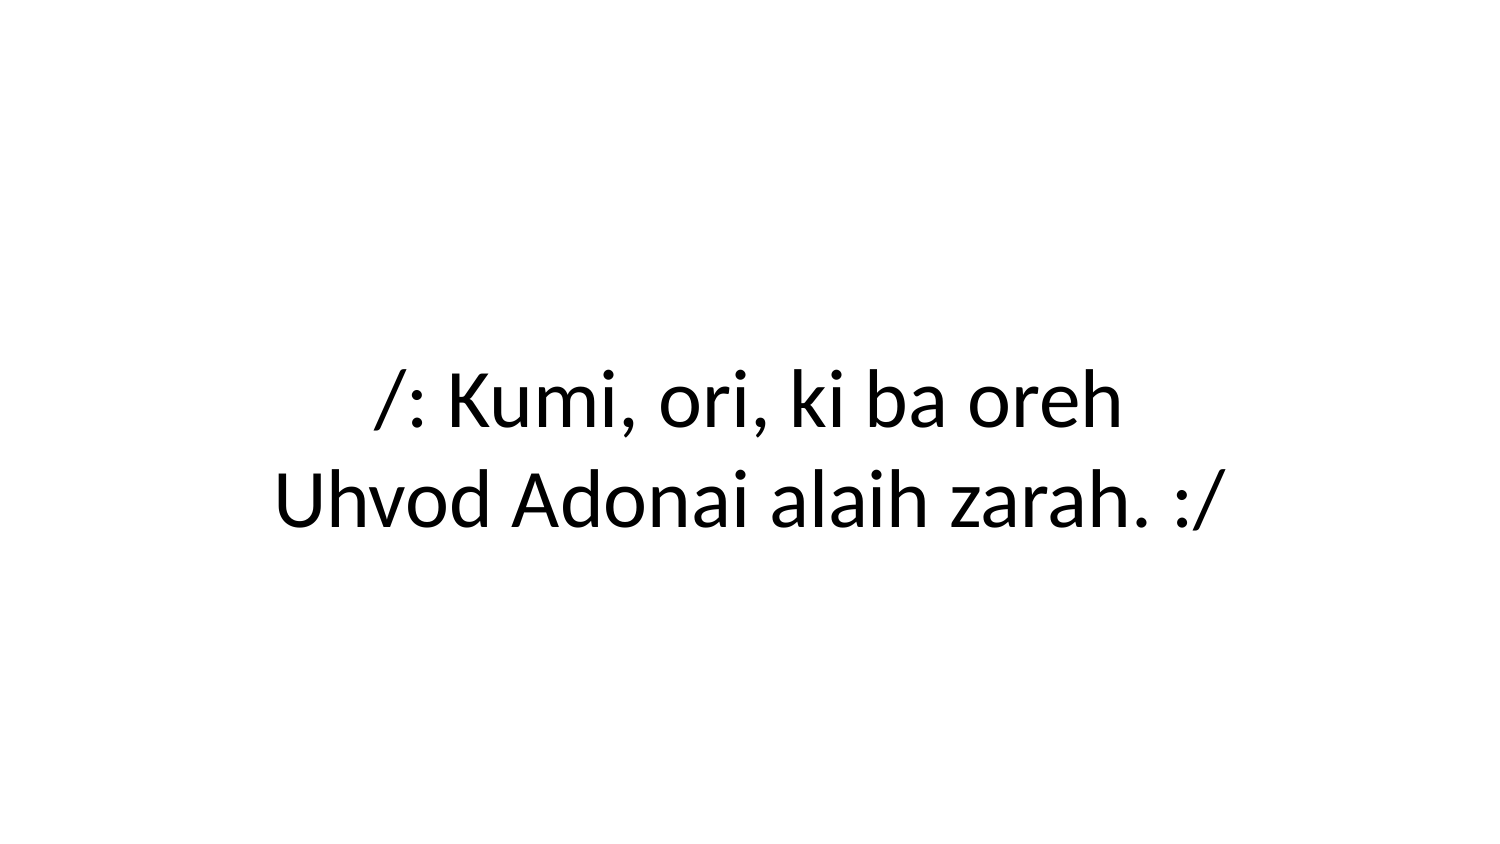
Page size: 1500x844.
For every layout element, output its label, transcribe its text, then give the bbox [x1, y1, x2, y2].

text_box /: Kumi, ori, ki ba oreh Uhvod Adonai alaih zarah. :/ [258, 292, 1242, 552]
